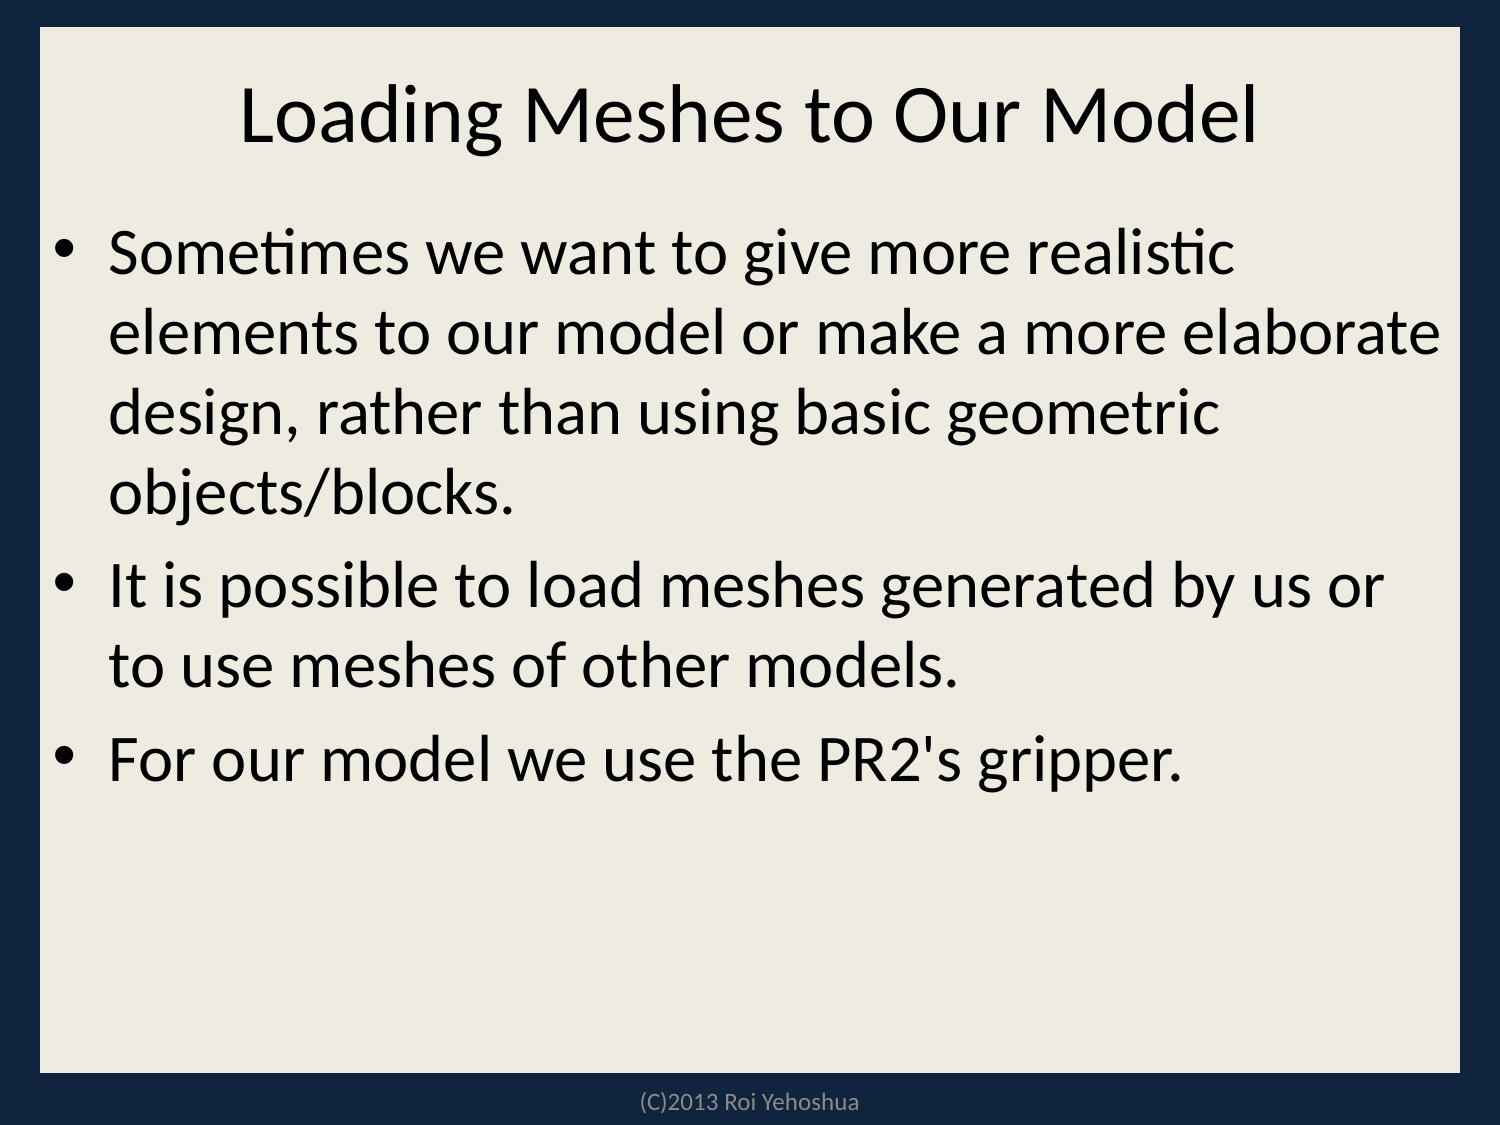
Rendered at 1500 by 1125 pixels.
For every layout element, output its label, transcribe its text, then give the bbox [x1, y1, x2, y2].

list Sometimes we want to give more realistic elements to our model or make a more elaborate design, rather than using basic geometric objects/blocks. It is possible to load meshes generated by us or to use meshes of other models. For our model we use the PR2's gripper. [37, 200, 1463, 1080]
title Loading Meshes to Our Model [37, 31, 1463, 188]
footer (C)2013 Roi Yehoshua [512, 1074, 988, 1125]
